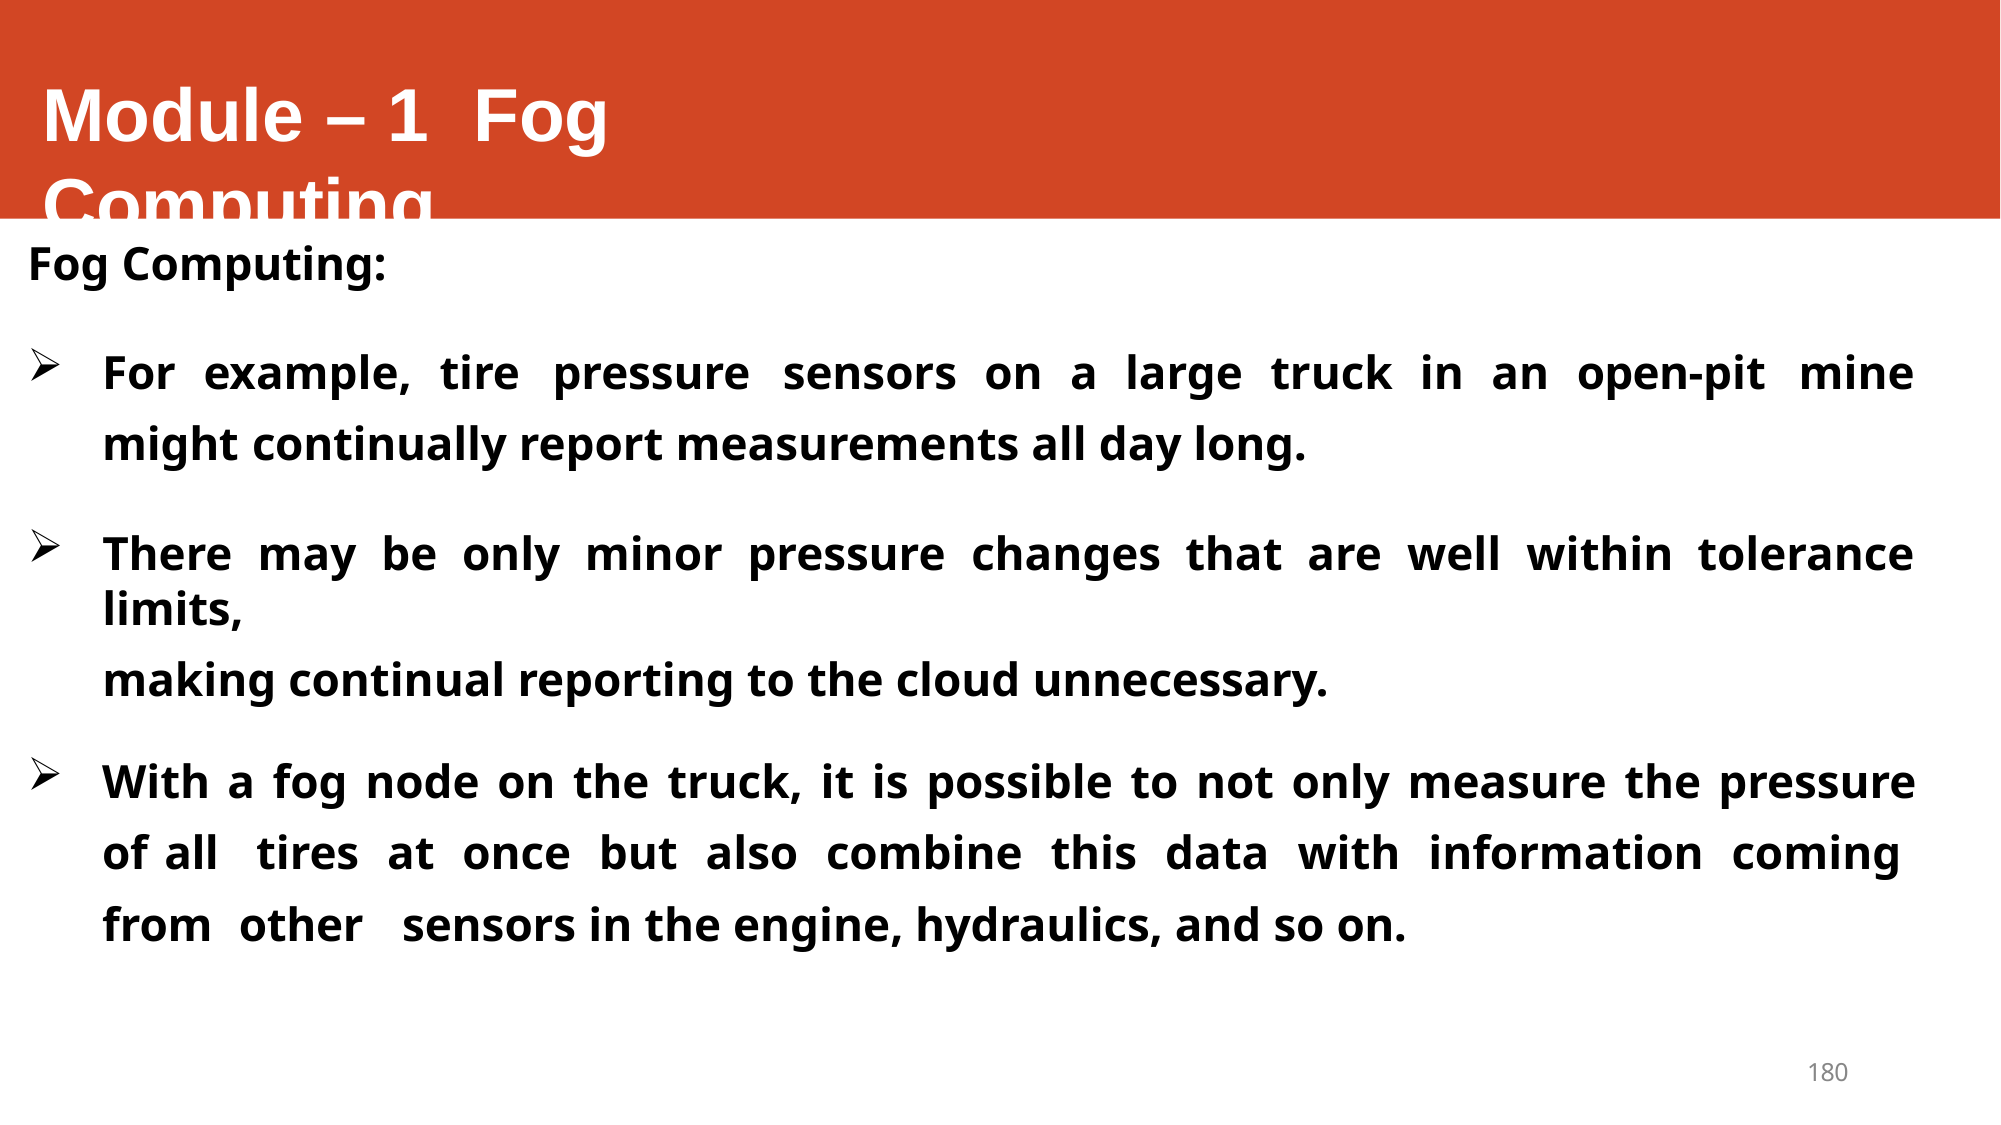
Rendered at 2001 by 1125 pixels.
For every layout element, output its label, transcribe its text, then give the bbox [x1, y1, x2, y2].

text_box Fog Computing: For example, tire pressure sensors on a large truck in an open-pit mine might continually report measurements all day long. There may be only minor pressure changes that are well within tolerance limits, making continual reporting to the cloud unnecessary. With a fog node on the truck, it is possible to not only measure the pressure of all tires at once but also combine this data with information coming from other sensors in the engine, hydraulics, and so on. [25, 232, 1917, 1006]
text_box 180 [1805, 1054, 1850, 1087]
title Module – 1 Fog Computing [40, 64, 1025, 232]
